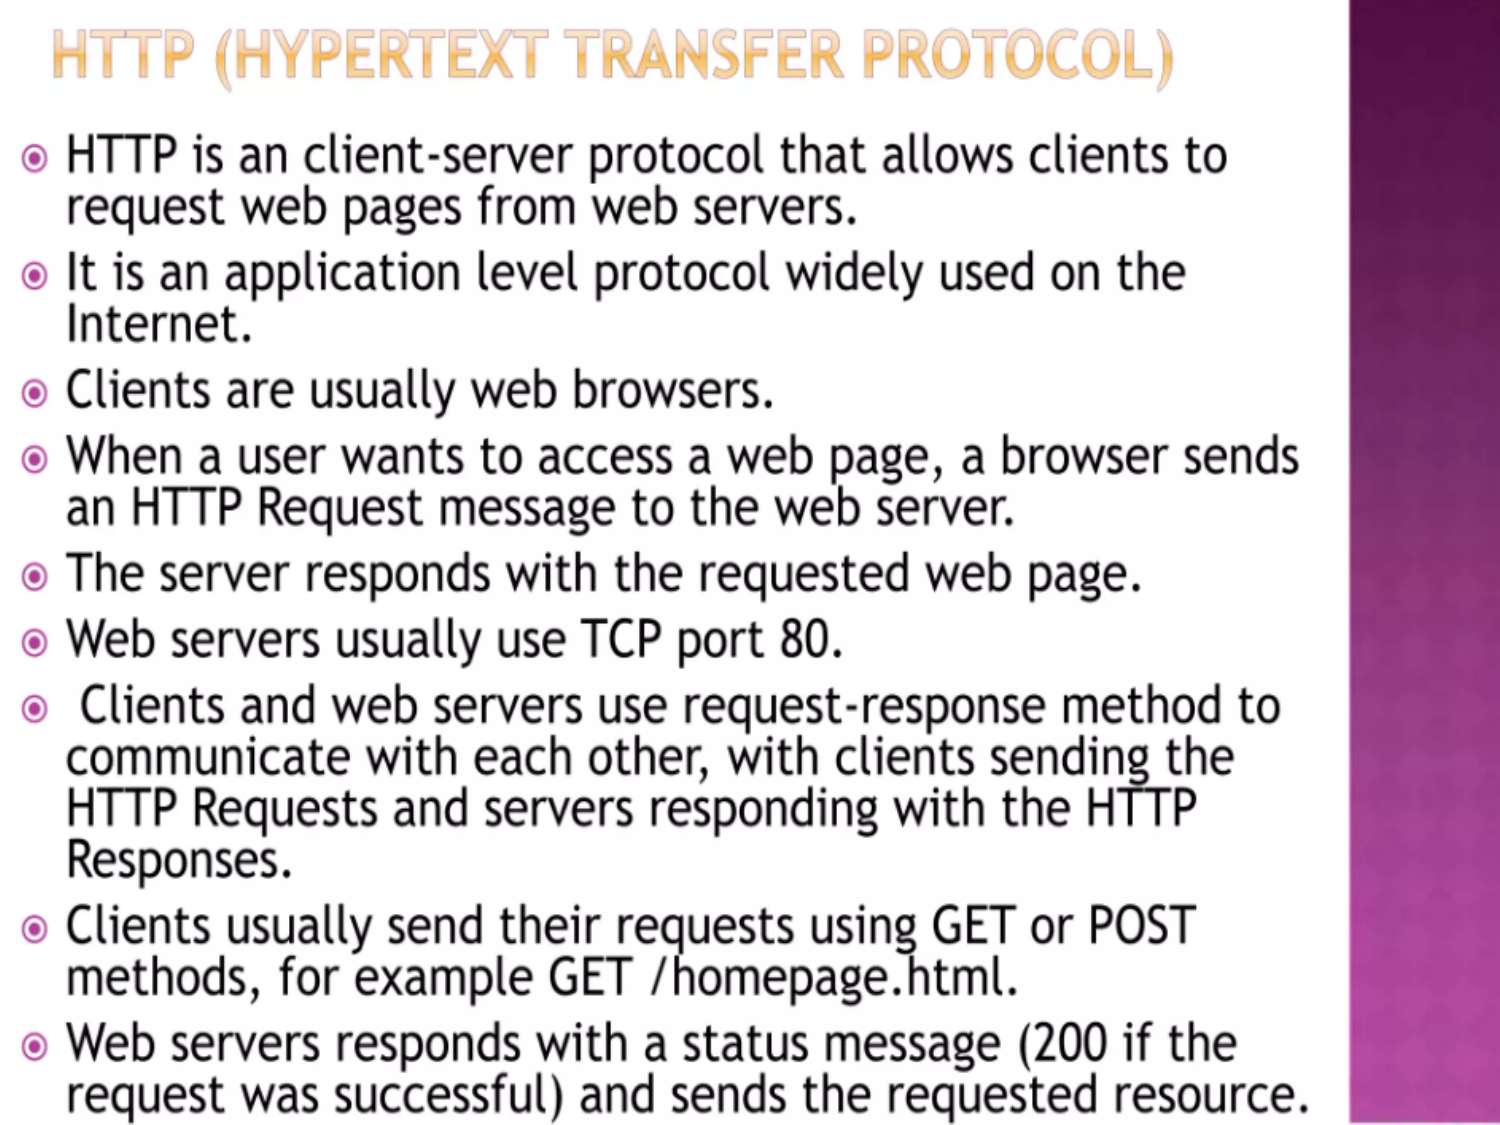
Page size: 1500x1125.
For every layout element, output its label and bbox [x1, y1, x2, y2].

list [0, 0, 1500, 1125]
